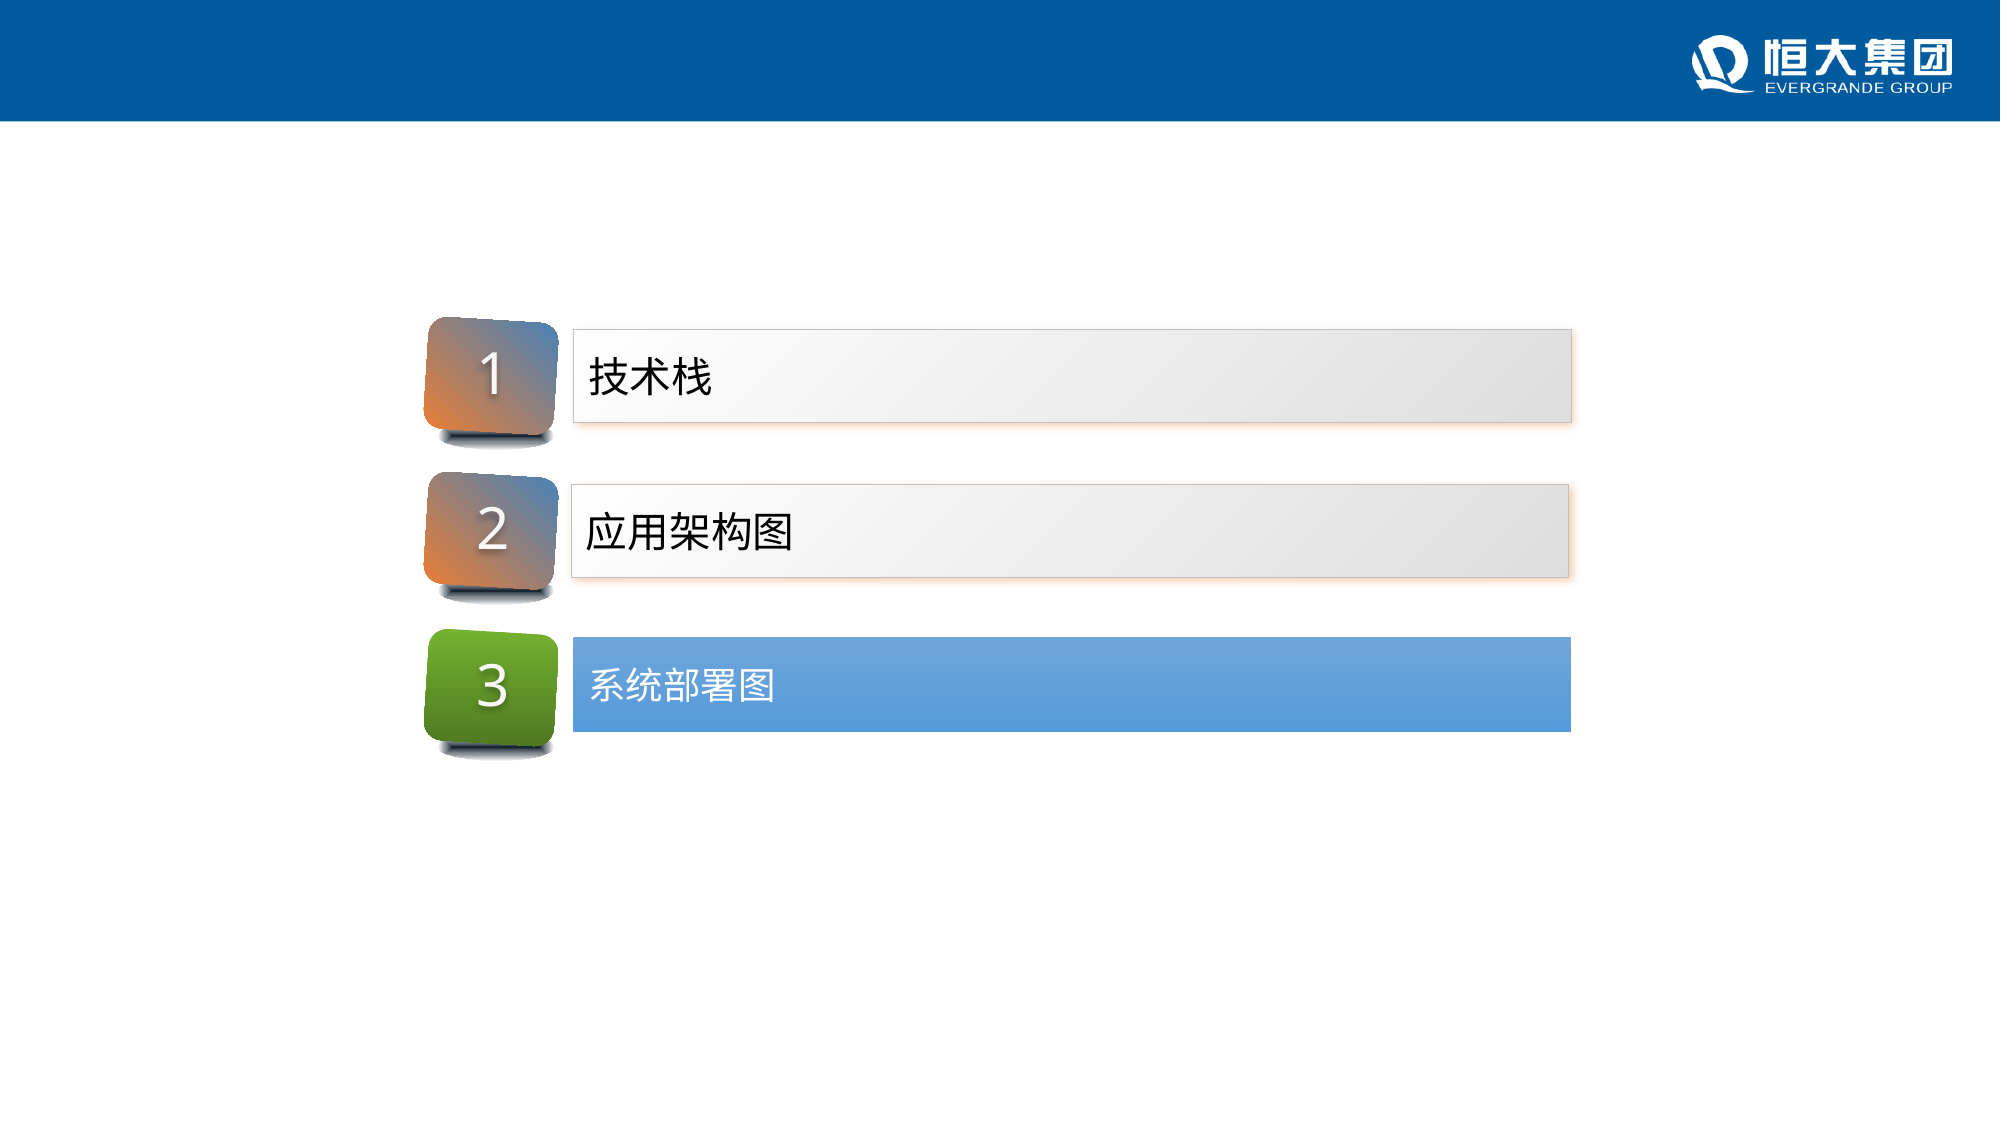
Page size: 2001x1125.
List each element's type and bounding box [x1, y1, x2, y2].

text_box [0, 0, 2000, 122]
text_box [573, 637, 1571, 732]
text_box [571, 483, 1569, 578]
picture [1692, 35, 1952, 93]
text_box [426, 474, 556, 605]
text_box [426, 631, 557, 761]
text_box [573, 329, 1571, 423]
text_box [426, 319, 556, 450]
